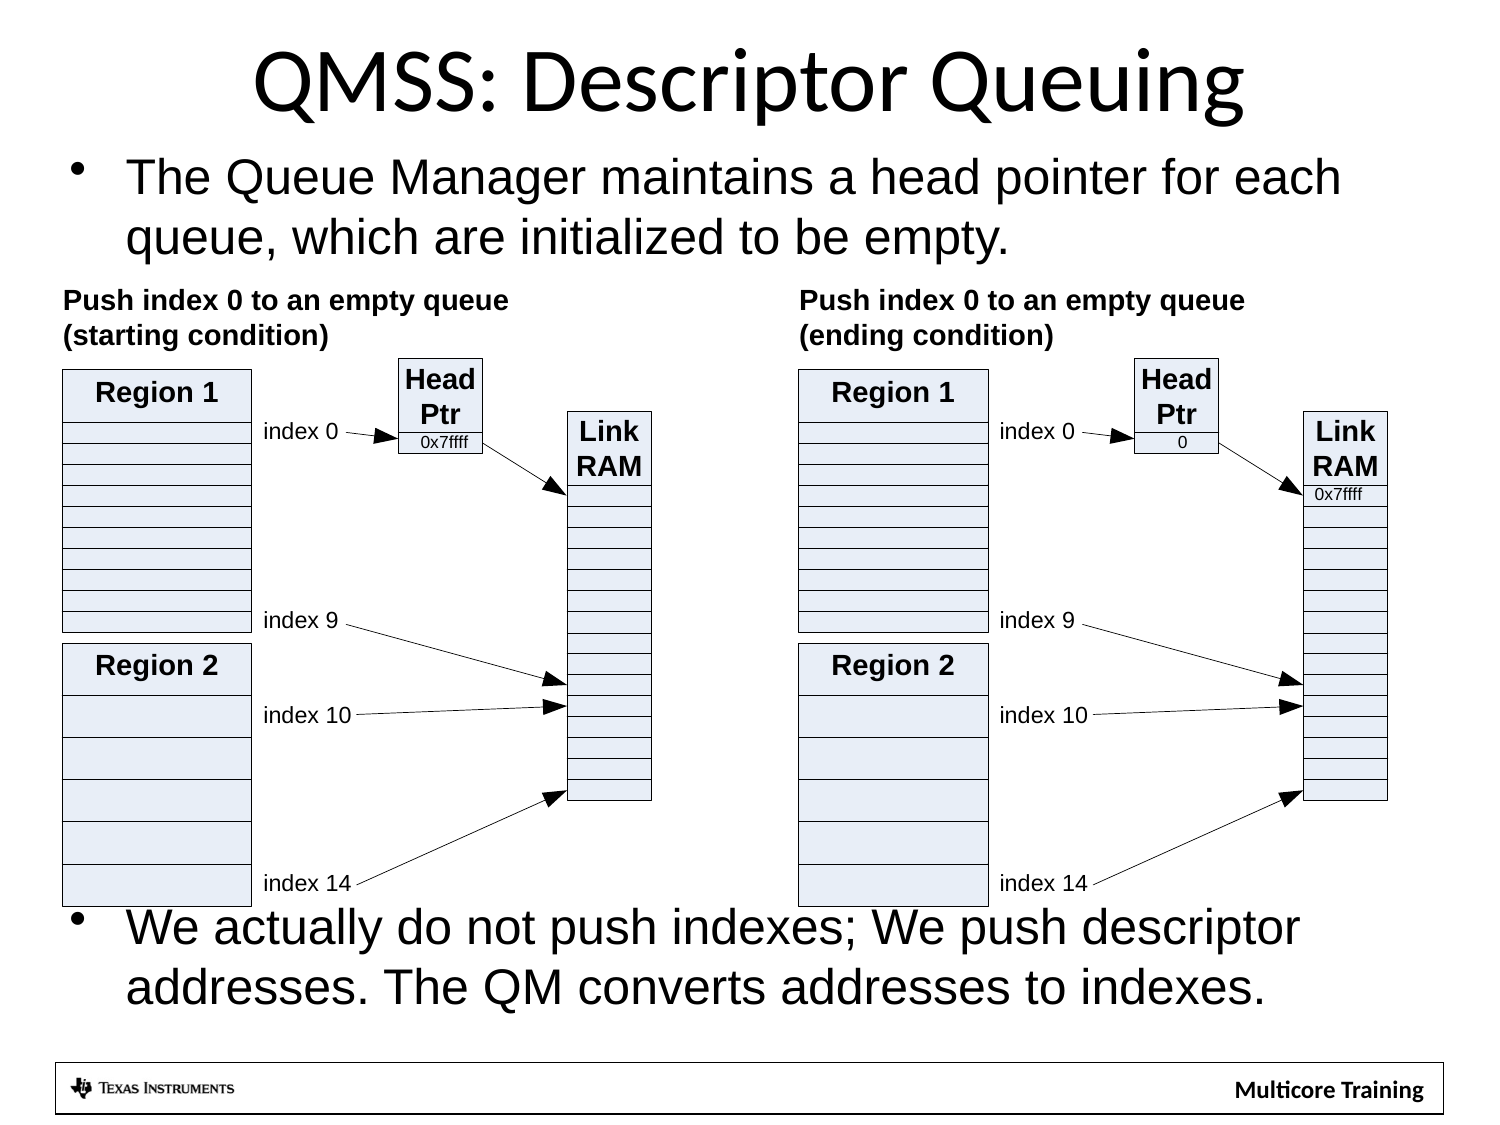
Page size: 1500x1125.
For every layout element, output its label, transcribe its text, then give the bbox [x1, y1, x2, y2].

text_box The Queue Manager maintains a head pointer for each queue, which are initialized to be empty. We actually do not push indexes; We push descriptor addresses. The QM converts addresses to indexes. [54, 137, 1400, 268]
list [58, 276, 1392, 910]
title QMSS: Descriptor Queuing [74, 12, 1426, 138]
picture [59, 1066, 245, 1110]
